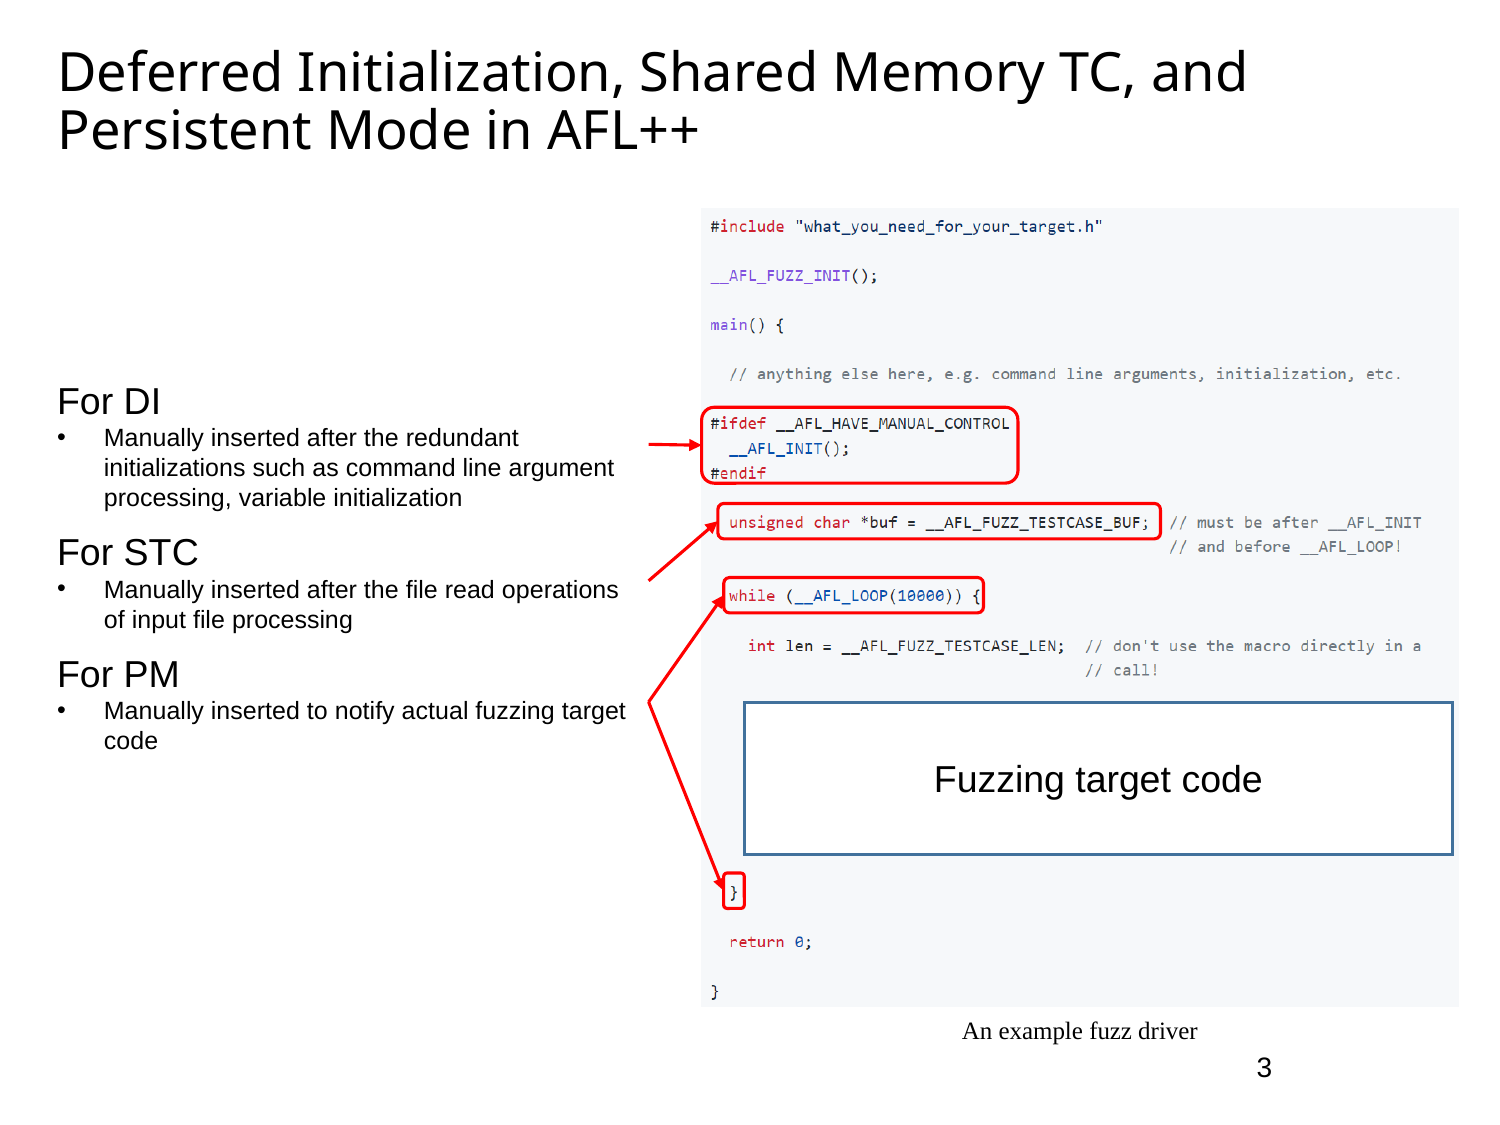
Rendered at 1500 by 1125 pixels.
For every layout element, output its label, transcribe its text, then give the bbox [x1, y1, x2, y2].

text_box An example fuzz driver [947, 1007, 1213, 1052]
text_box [648, 521, 718, 582]
text_box For DI Manually inserted after the redundant initializations such as command line argument processing, variable initialization [42, 369, 649, 520]
text_box For STC Manually inserted after the file read operations of input file processing [42, 520, 649, 641]
text_box For PM Manually inserted to notify actual fuzzing target code [42, 642, 648, 762]
title Deferred Initialization, Shared Memory TC, and Persistent Mode in AFL++ [42, 25, 1459, 181]
picture [701, 208, 1459, 1007]
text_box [648, 595, 724, 702]
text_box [648, 702, 724, 891]
